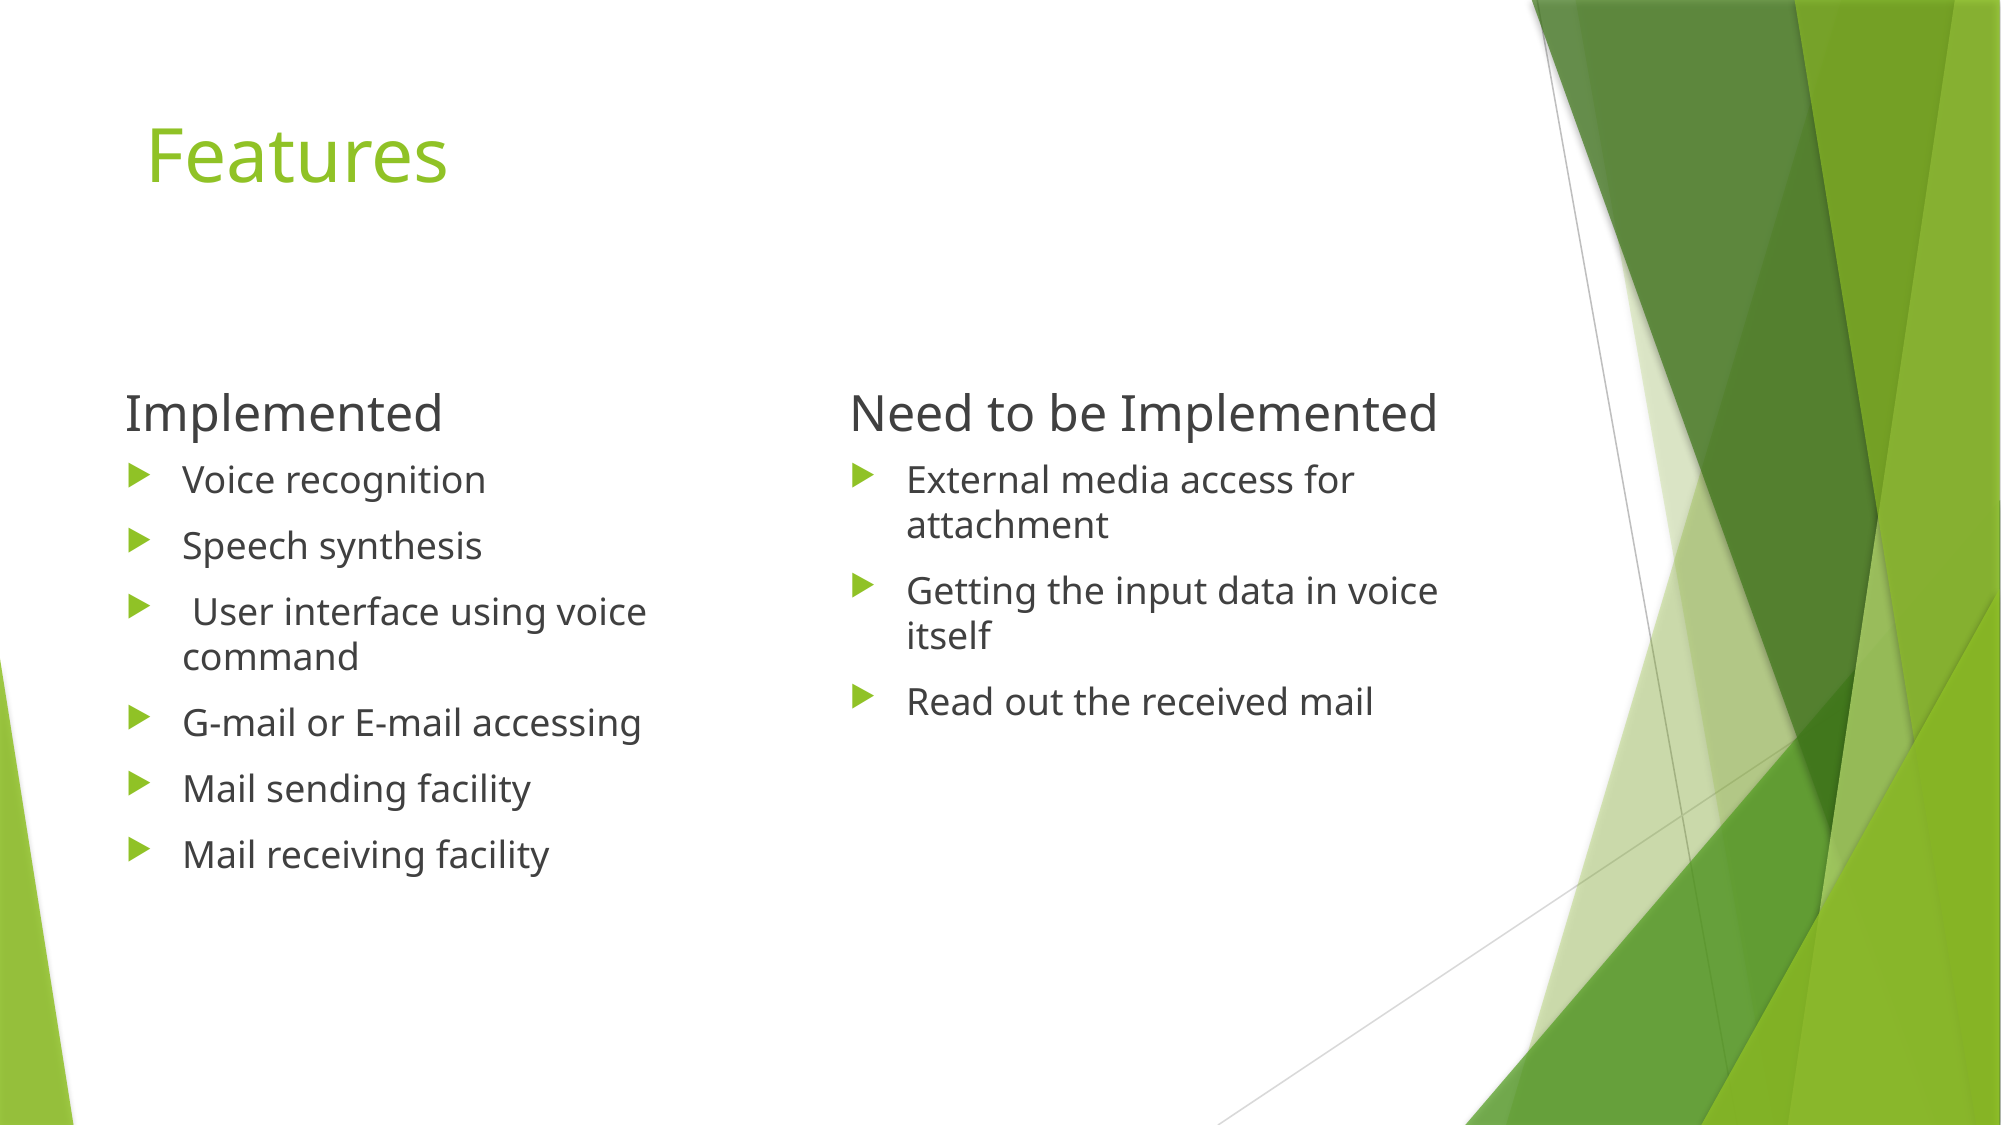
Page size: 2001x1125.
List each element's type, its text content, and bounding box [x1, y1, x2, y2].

list Voice recognition Speech synthesis User interface using voice command G-mail or E-mail accessing Mail sending facility Mail receiving facility [110, 448, 798, 991]
title Features [111, 99, 1522, 317]
list Need to be Implemented [834, 354, 1522, 448]
list External media access for attachment Getting the input data in voice itself Read out the received mail [834, 448, 1522, 991]
list Implemented [110, 354, 798, 448]
